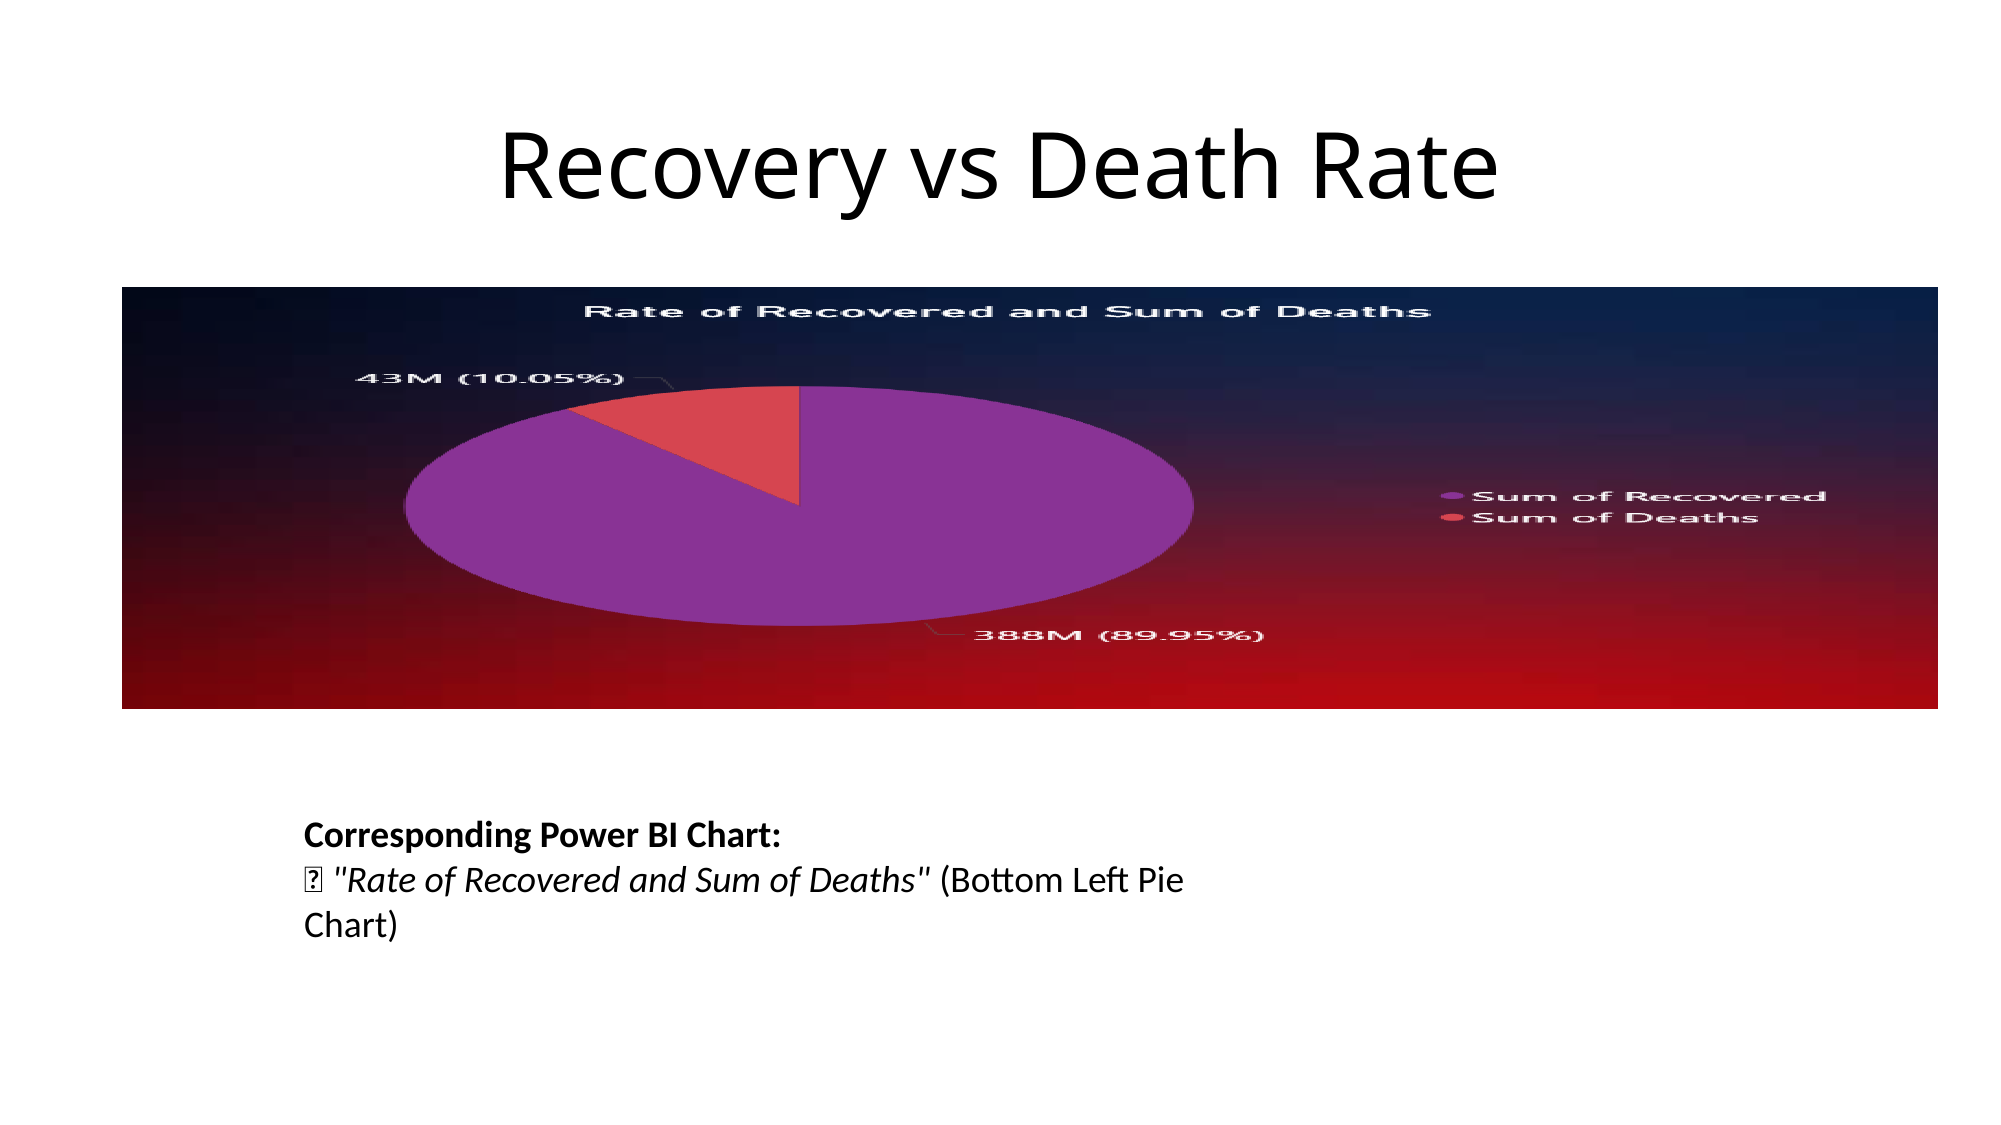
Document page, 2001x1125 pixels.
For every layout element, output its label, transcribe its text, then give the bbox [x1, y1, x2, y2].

title Recovery vs Death Rate [137, 59, 1863, 278]
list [122, 287, 1938, 709]
text_box Corresponding Power BI Chart: 🥧 "Rate of Recovered and Sum of Deaths" (Bottom Left Pie Chart) [289, 802, 1289, 952]
